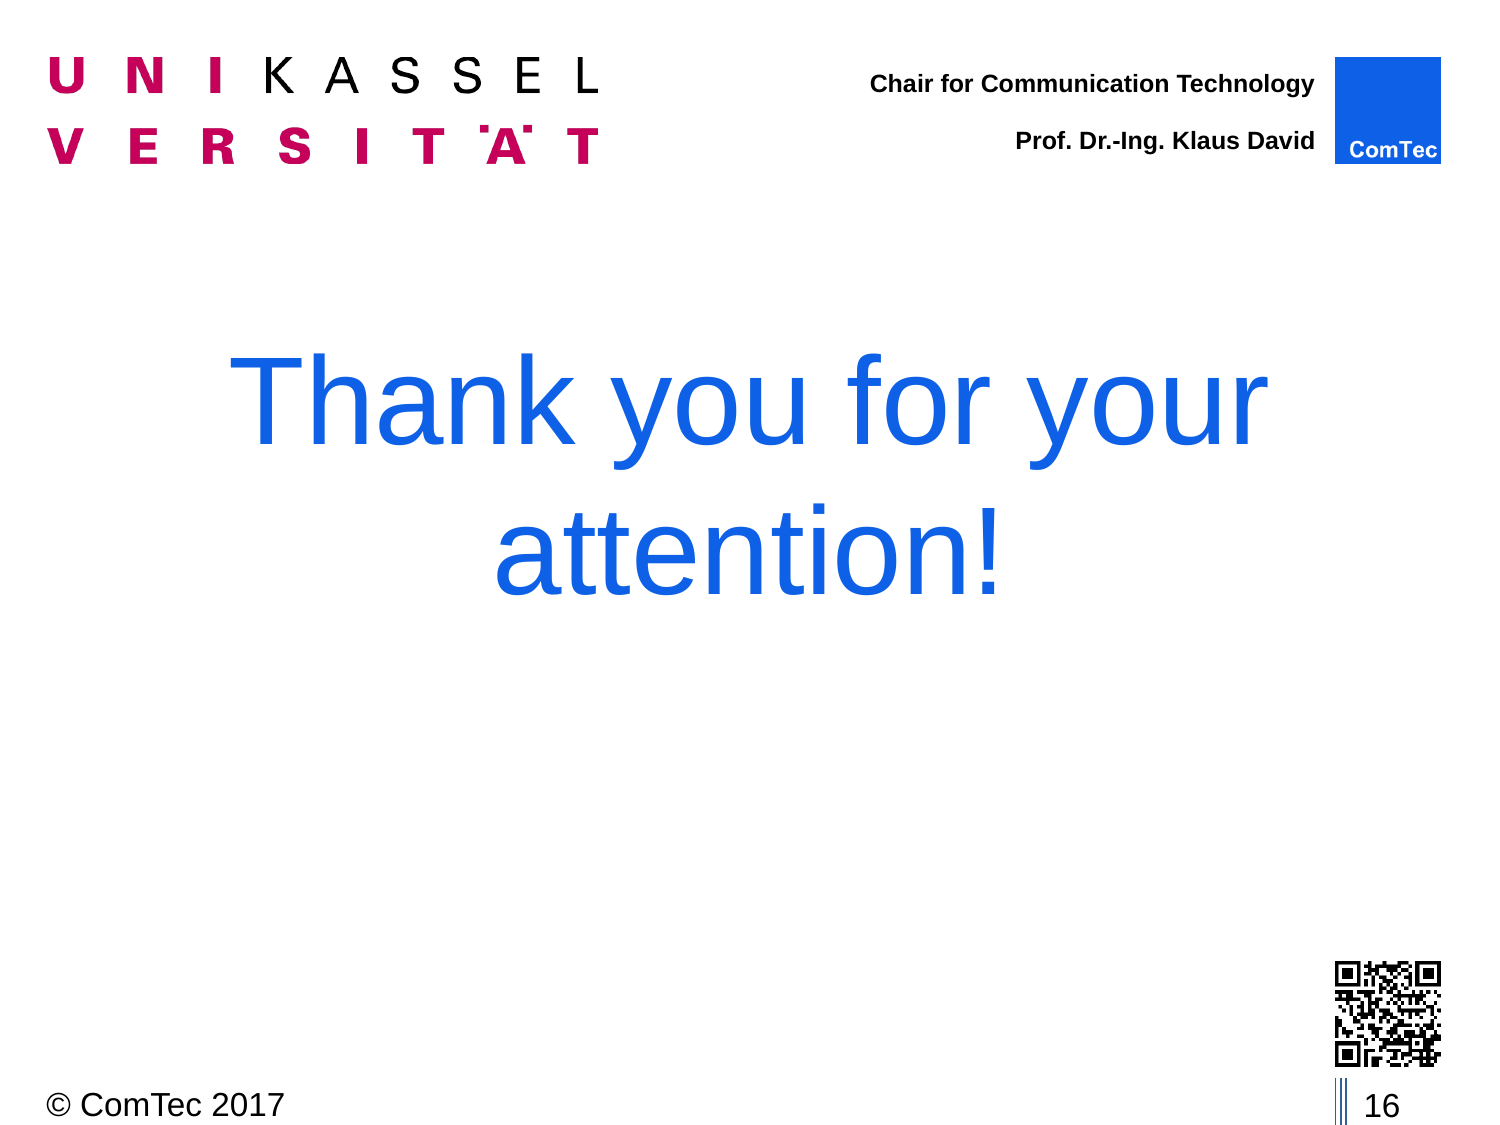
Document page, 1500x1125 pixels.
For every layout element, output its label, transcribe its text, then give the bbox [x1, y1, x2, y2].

title Thank you for your attention! [112, 349, 1388, 591]
picture [1334, 960, 1441, 1067]
picture [46, 57, 598, 164]
picture [1335, 57, 1441, 164]
